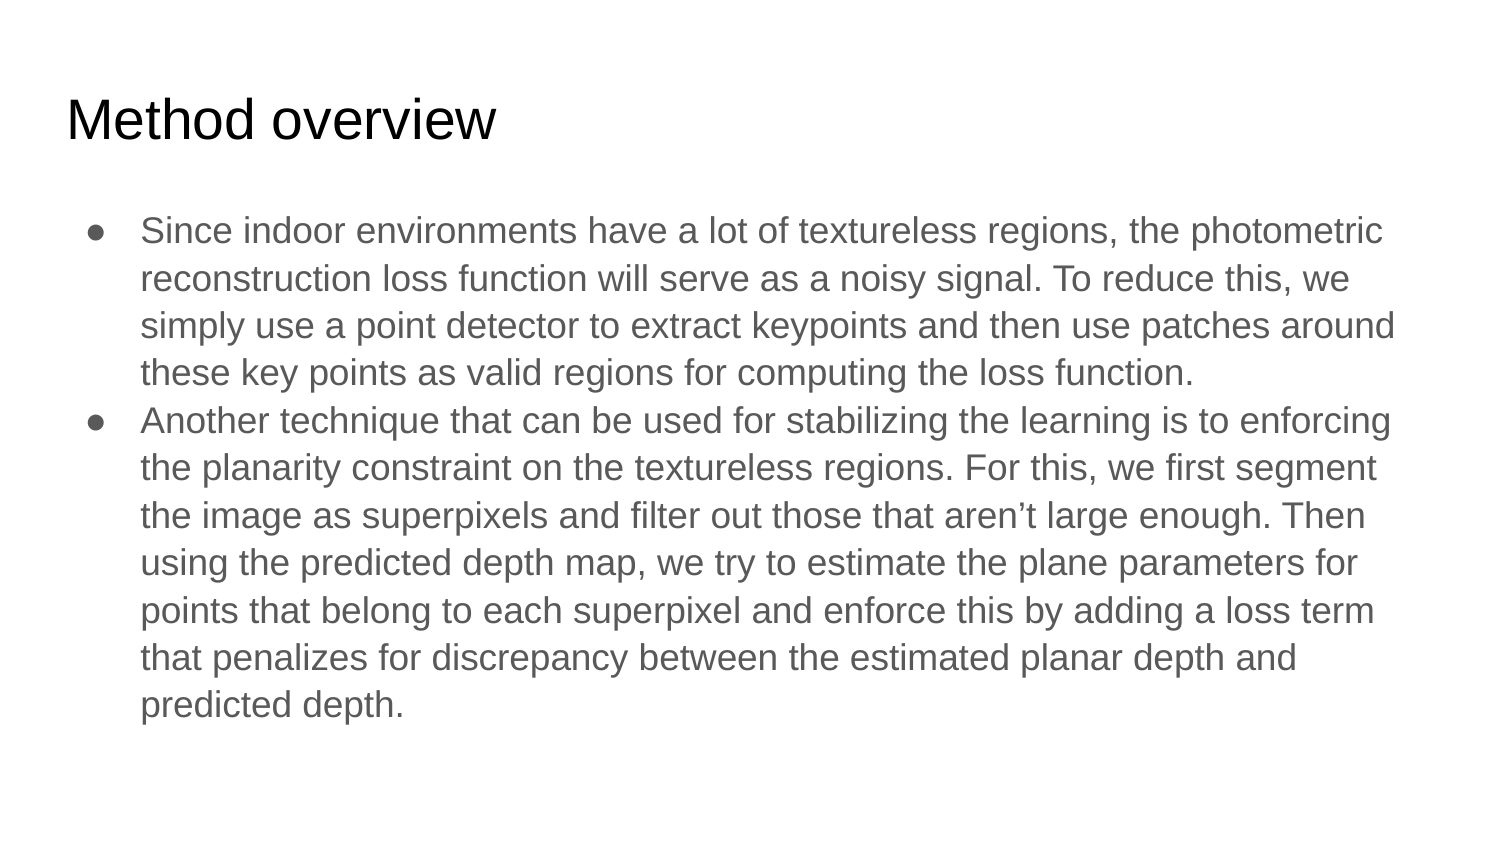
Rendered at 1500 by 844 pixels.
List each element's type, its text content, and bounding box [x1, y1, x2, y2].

list Since indoor environments have a lot of textureless regions, the photometric reconstruction loss function will serve as a noisy signal. To reduce this, we simply use a point detector to extract keypoints and then use patches around these key points as valid regions for computing the loss function. Another technique that can be used for stabilizing the learning is to enforcing the planarity constraint on the textureless regions. For this, we first segment the image as superpixels and filter out those that aren’t large enough. Then using the predicted depth map, we try to estimate the plane parameters for points that belong to each superpixel and enforce this by adding a loss term that penalizes for discrepancy between the estimated planar depth and predicted depth. [51, 189, 1449, 750]
title Method overview [51, 72, 1449, 167]
